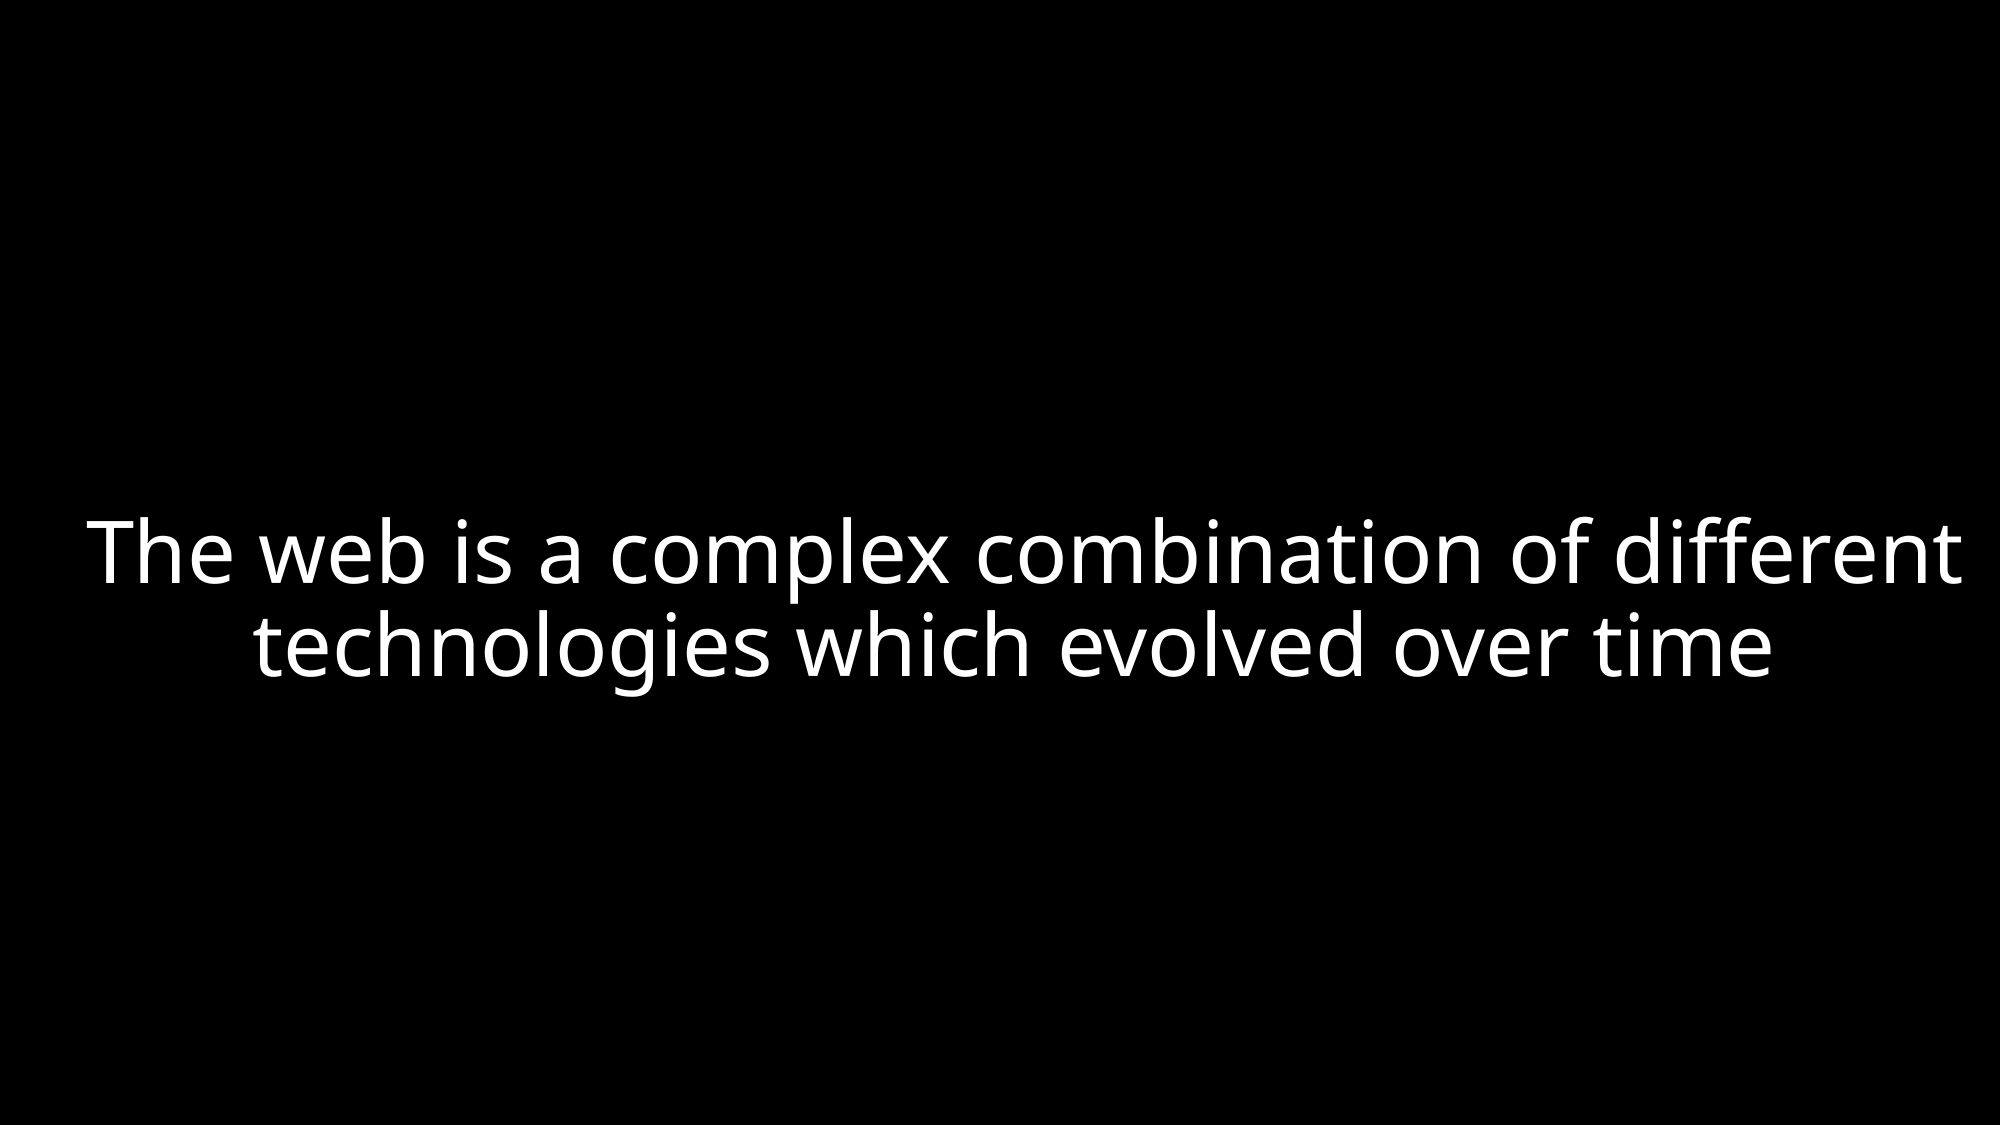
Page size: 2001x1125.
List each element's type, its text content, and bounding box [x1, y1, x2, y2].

text_box The web is a complex combination of different technologies which evolved over time [62, 501, 1988, 708]
